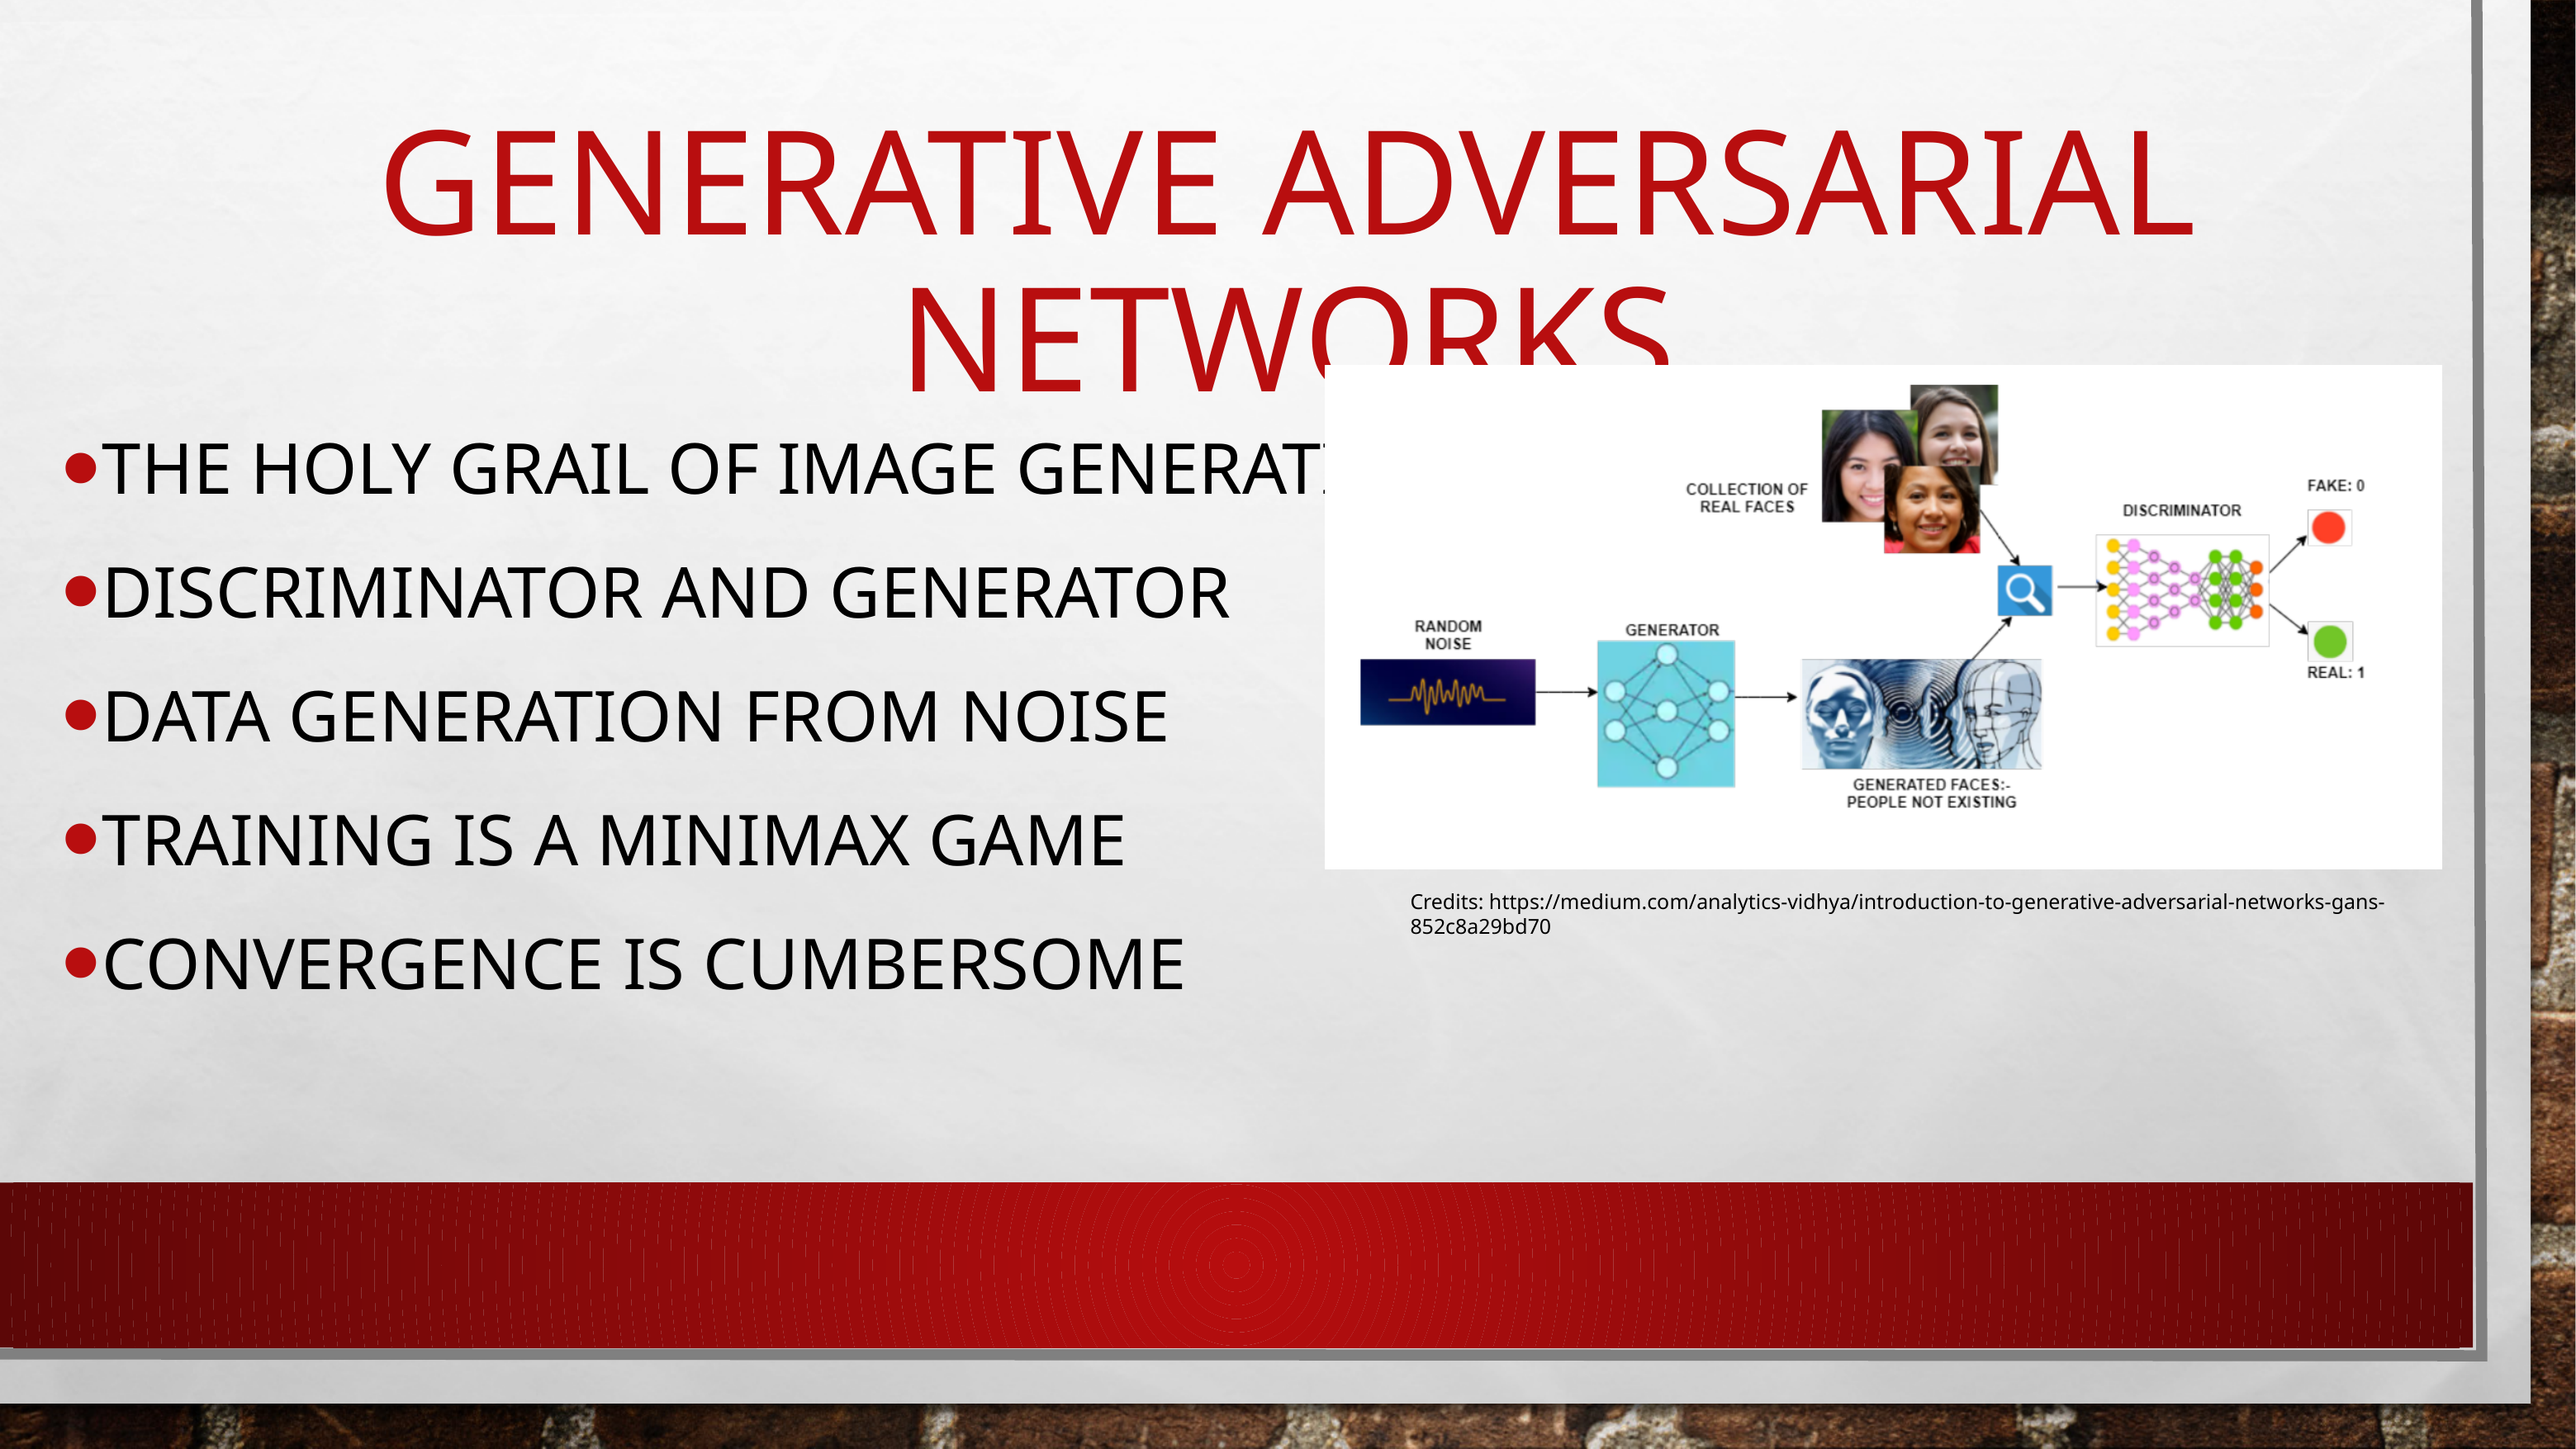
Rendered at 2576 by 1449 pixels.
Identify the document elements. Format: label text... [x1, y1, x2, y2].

text_box [111, 597, 1255, 752]
title GENERATIVE ADVERSARIAL NETWORKS [189, 144, 2386, 388]
list THE HOLY GRAIL OF IMAGE GENERATION Discriminator and generator Data generation from noise Training is a minimax game Convergence Is cumbersome [49, 401, 1484, 1102]
picture [1325, 365, 2442, 870]
text_box Credits: https://medium.com/analytics-vidhya/introduction-to-generative-adversarial-networks-gans-852c8a29bd70 [1397, 883, 2442, 945]
picture [0, 0, 2576, 1449]
